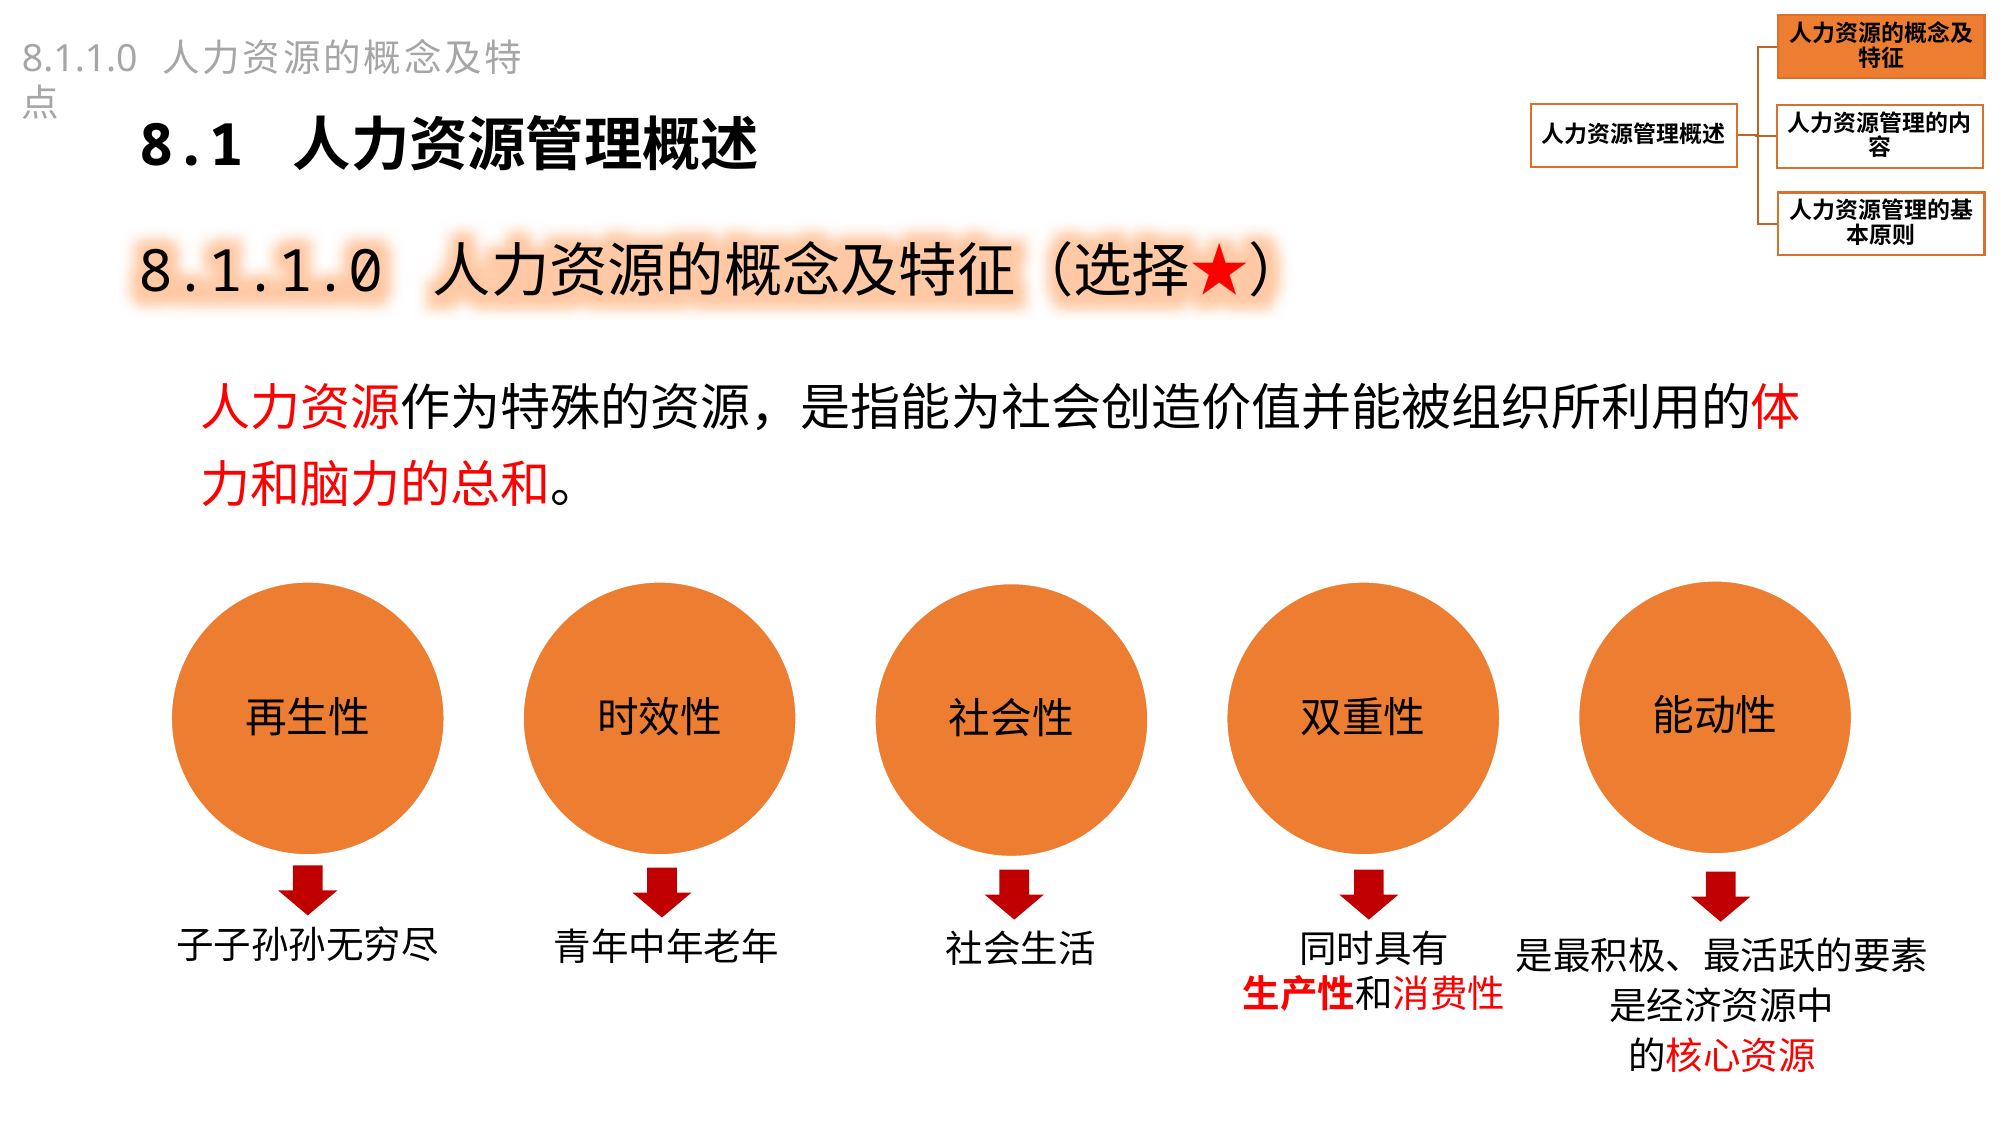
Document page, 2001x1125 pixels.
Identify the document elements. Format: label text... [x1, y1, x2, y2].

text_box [1402, 15, 2000, 256]
text_box [1336, 868, 1402, 917]
text_box 人力资源作为特殊的资源，是指能为社会创造价值并能被组织所利用的体力和脑力的总和。 [186, 350, 1827, 520]
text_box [1578, 580, 1852, 855]
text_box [874, 583, 1149, 857]
text_box [1688, 870, 1754, 919]
text_box 新员工通过企业招聘测试并到企业报到后，需要经过一段时间培训，这叫（ C ）。单选题 1010 A:教育培训 B:工作培训 C:岗前培训 D:技能培训 [118, 172, 1949, 335]
text_box [629, 866, 695, 915]
text_box 社会生活 [930, 917, 1111, 978]
text_box 子子孙孙无穷尽 [161, 913, 454, 973]
text_box 8.1.1.0 人力资源的概念及特点 [7, 26, 538, 87]
text_box 8.1 人力资源管理概述 [120, 97, 1402, 187]
text_box [981, 868, 1047, 917]
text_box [170, 581, 445, 856]
text_box 是最积极、最活跃的要素 是经济资源中 的核心资源 [1500, 919, 1943, 1085]
text_box [275, 864, 341, 913]
text_box 8.1.1.0 人力资源的概念及特征（选择★） [120, 187, 1945, 329]
text_box 同时具有 生产性和消费性 [1227, 917, 1521, 1023]
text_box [522, 581, 797, 856]
text_box 青年中年老年 [538, 915, 794, 976]
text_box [1226, 581, 1501, 856]
